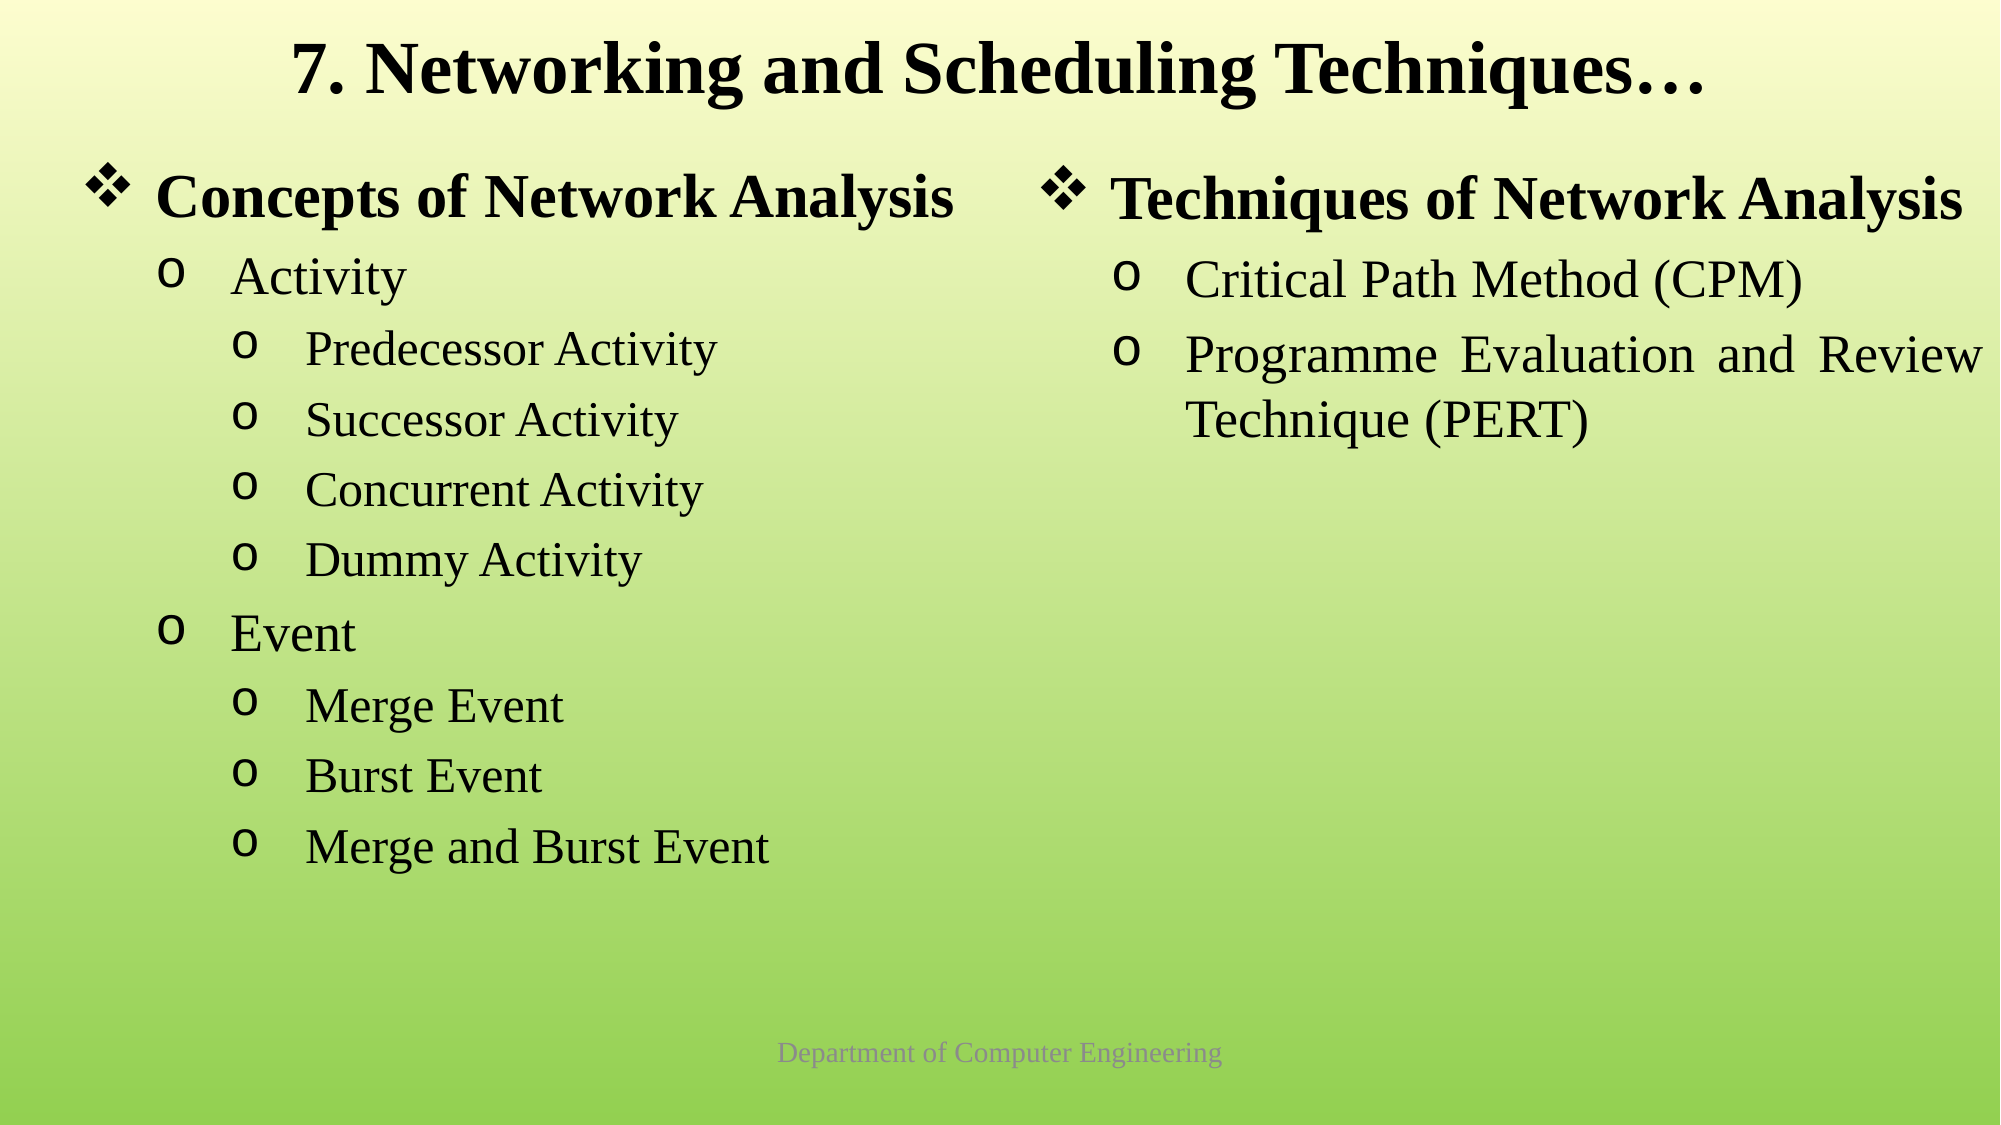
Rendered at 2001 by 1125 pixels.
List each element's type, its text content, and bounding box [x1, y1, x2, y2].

text_box Techniques of Network Analysis Critical Path Method (CPM) Programme Evaluation and Review Technique (PERT) [1020, 150, 2000, 1093]
title 7. Networking and Scheduling Techniques… [58, 9, 1942, 118]
footer Department of Computer Engineering [662, 998, 1338, 1103]
text_box Concepts of Network Analysis Activity Predecessor Activity Successor Activity Concurrent Activity Dummy Activity Event Merge Event Burst Event Merge and Burst Event [64, 147, 983, 1090]
